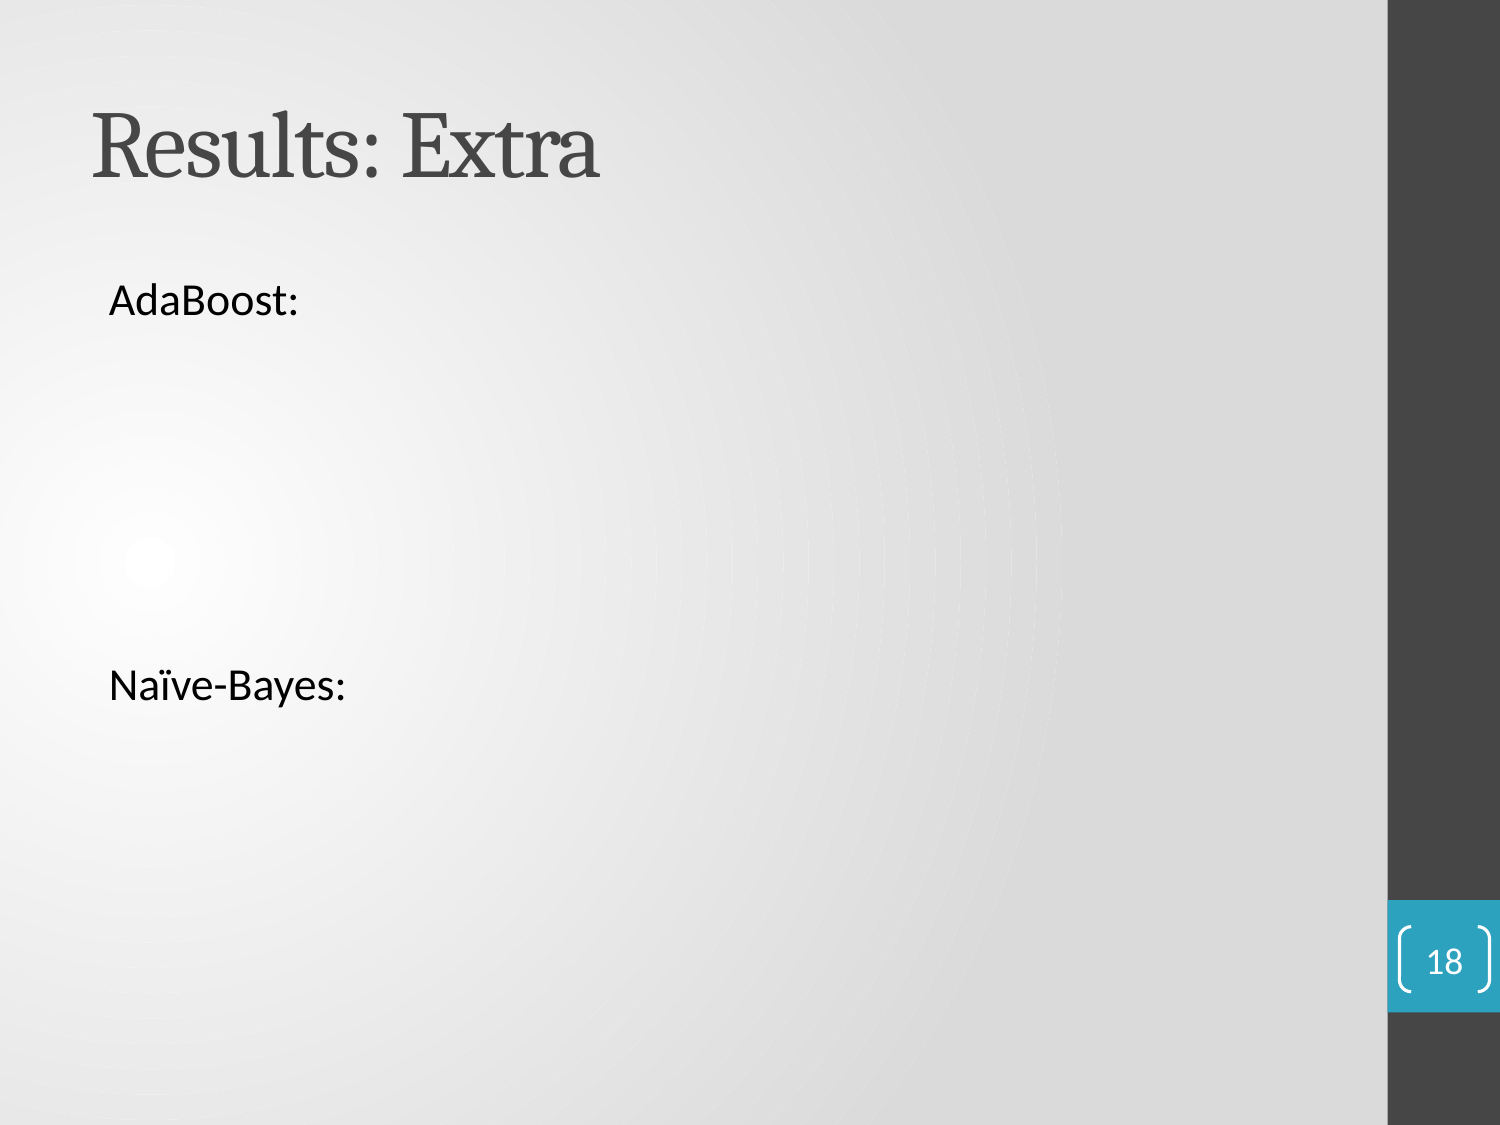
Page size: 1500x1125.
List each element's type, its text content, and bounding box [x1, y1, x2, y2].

slide_number 18 [1397, 925, 1492, 994]
title Results: Extra [75, 45, 1325, 233]
list AdaBoost: Naïve-Bayes: [75, 262, 1325, 1050]
